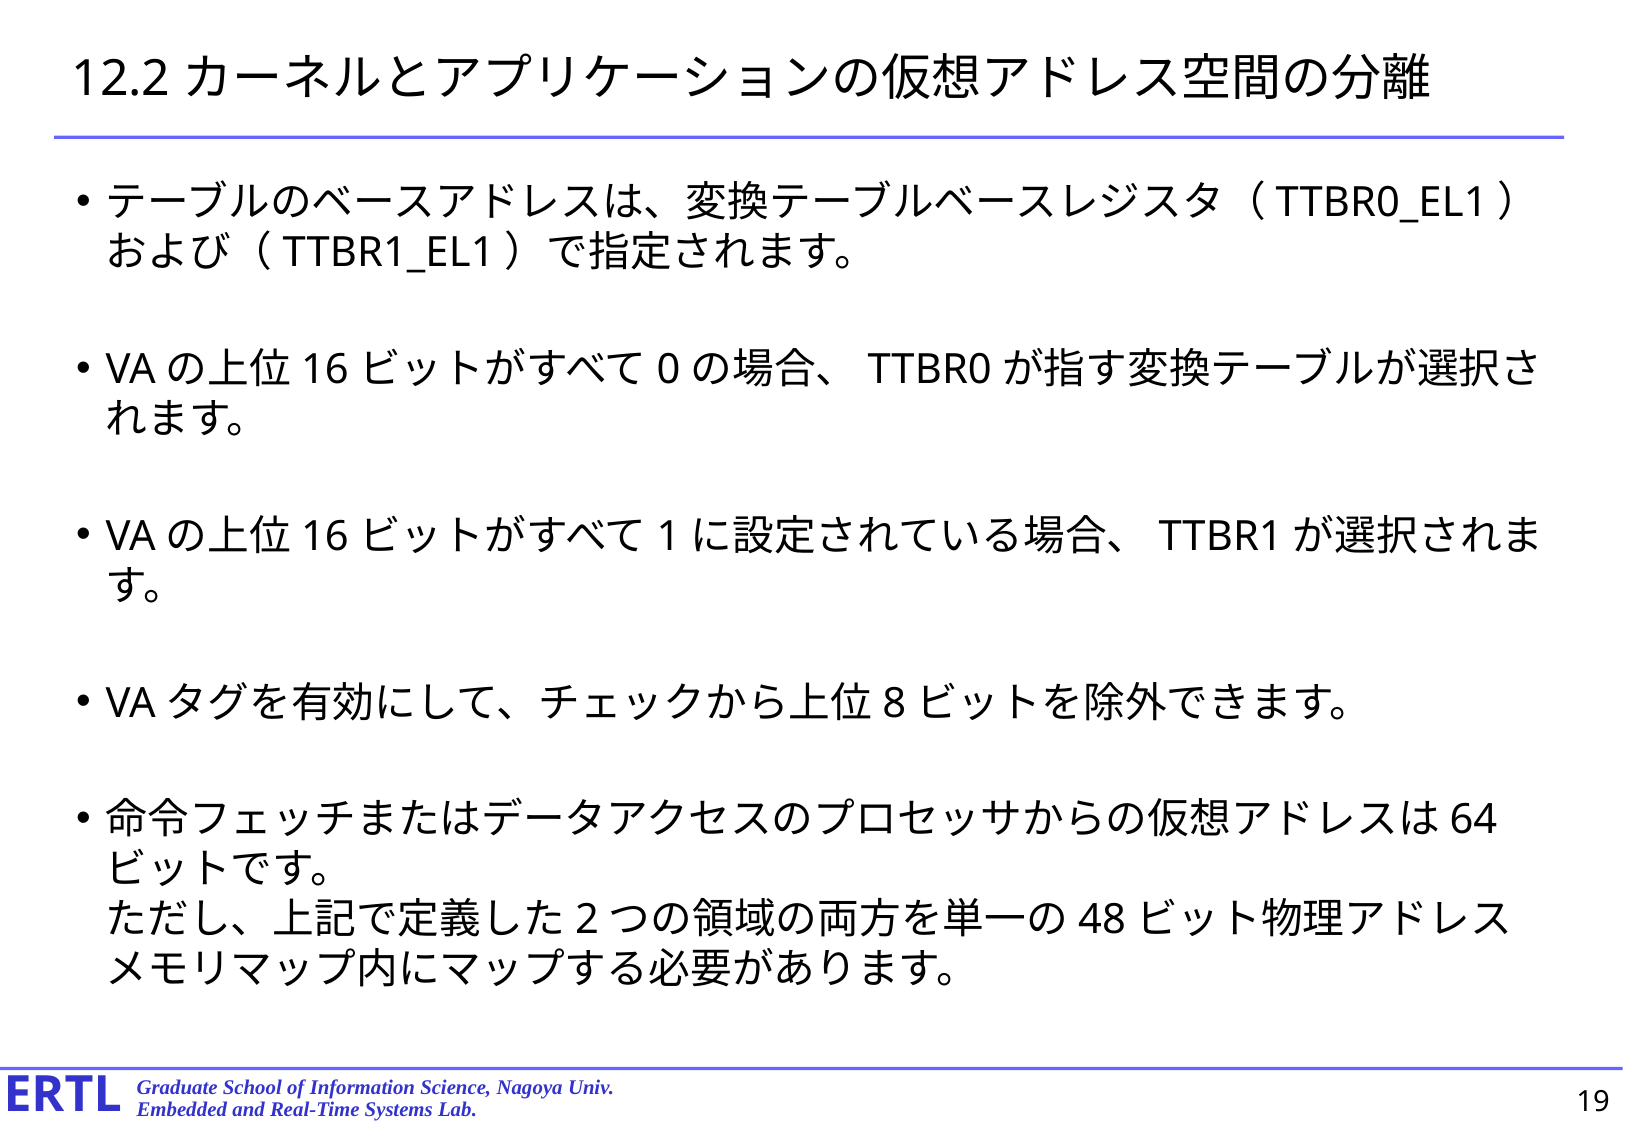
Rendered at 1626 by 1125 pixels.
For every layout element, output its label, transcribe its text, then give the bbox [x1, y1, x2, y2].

title 12.2カーネルとアプリケーションの仮想アドレス空間の分離 [56, 37, 1504, 113]
slide_number 19 [1286, 1074, 1625, 1125]
list テーブルのベースアドレスは、変換テーブルベースレジスタ（TTBR0_EL1）および（TTBR1_EL1）で指定されます。 VAの上位16ビットがすべて0の場合、TTBR0が指す変換テーブルが選択されます。 VAの上位16ビットがすべて1に設定されている場合、TTBR1が選択されます。 VAタグを有効にして、チェックから上位8ビットを除外できます。 命令フェッチまたはデータアクセスのプロセッサからの仮想アドレスは64ビットです。 ただし、上記で定義した2つの領域の両方を単一の48ビット物理アドレスメモリマップ内にマップする必要があります。 [60, 167, 1560, 1039]
